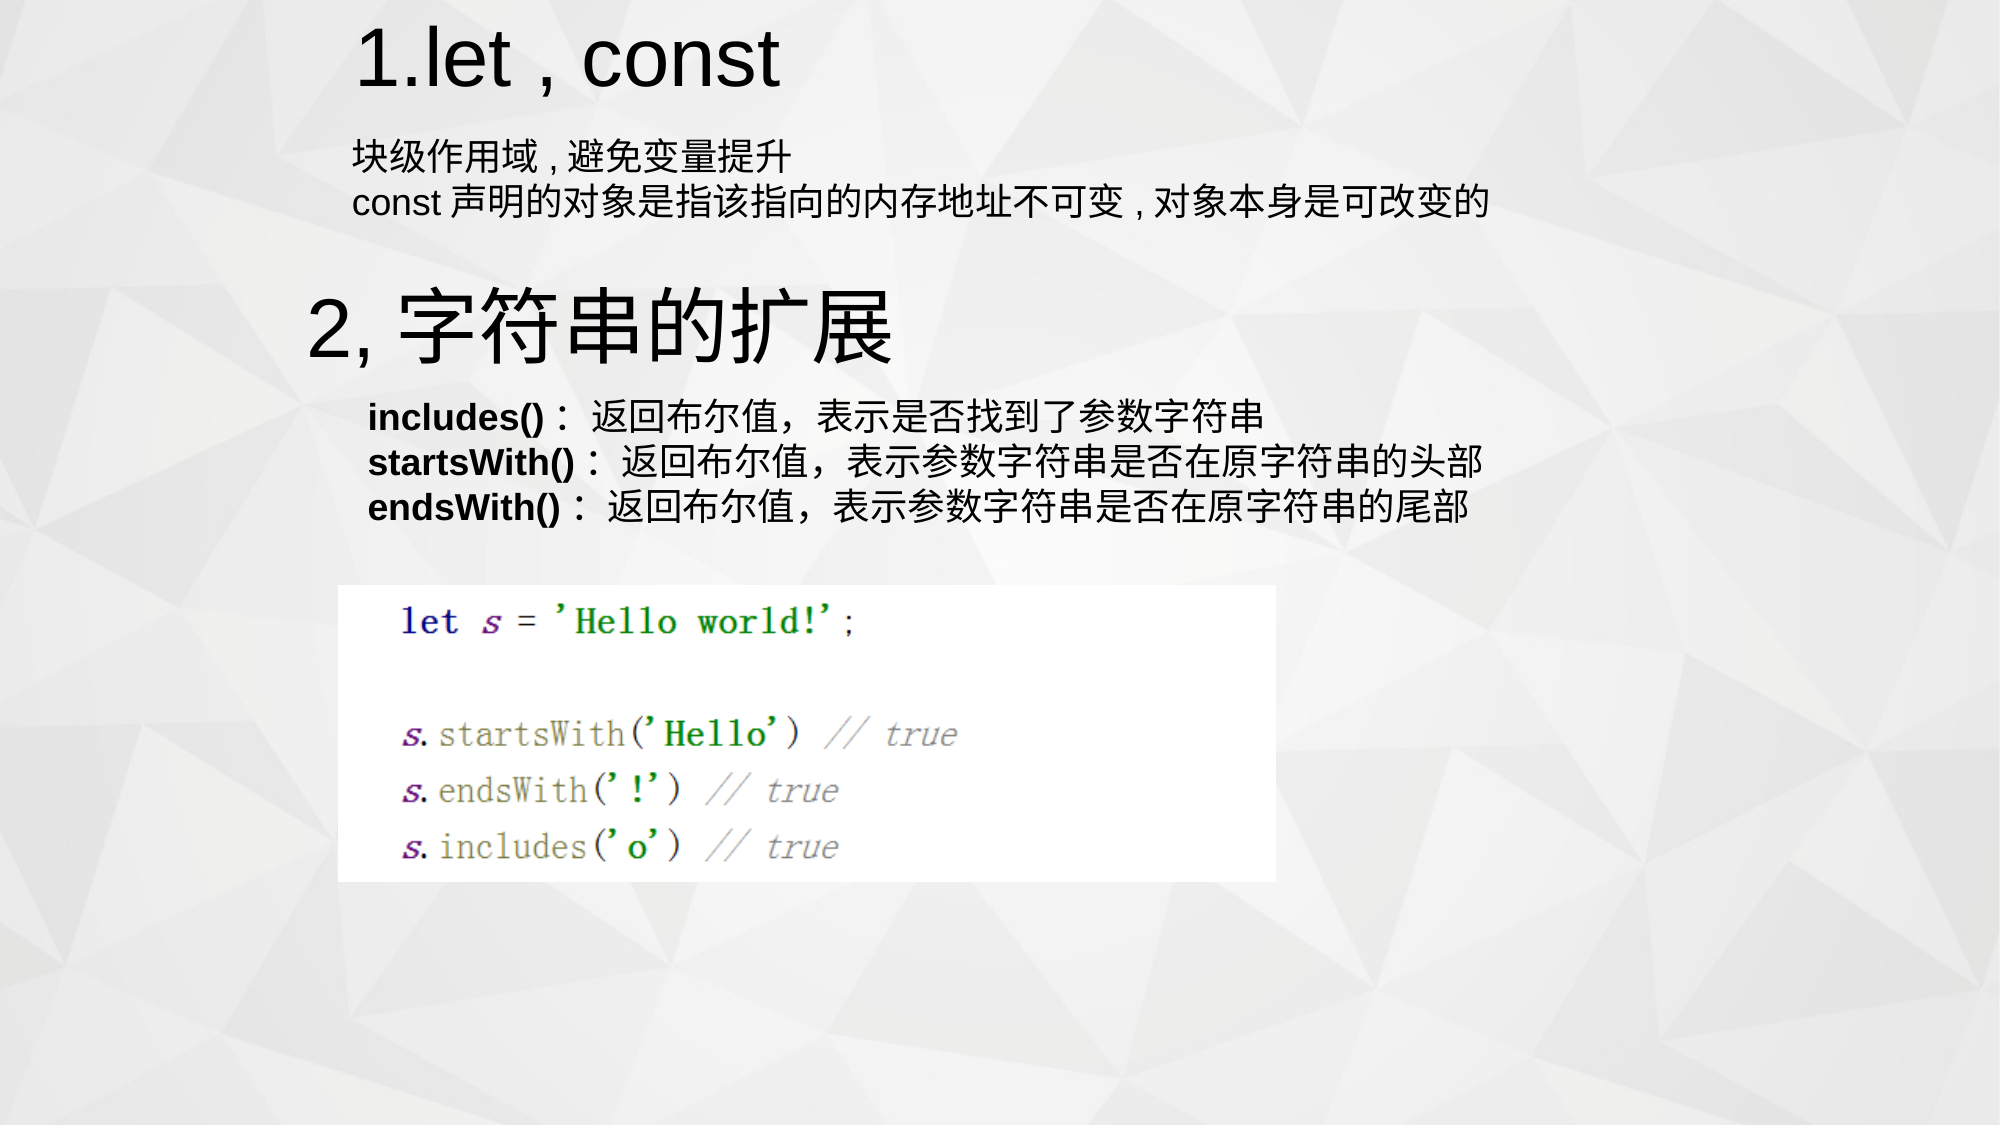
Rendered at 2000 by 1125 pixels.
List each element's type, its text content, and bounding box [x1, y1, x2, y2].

text_box 2,字符串的扩展 [291, 267, 911, 382]
text_box 1.let , const [339, 0, 796, 111]
picture [0, 0, 2000, 1125]
text_box includes()：返回布尔值，表示是否找到了参数字符串 startsWith()：返回布尔值，表示参数字符串是否在原字符串的头部 endsWith()：返回布尔值，表示参数字符串是否在原字符串的尾部 [352, 385, 1500, 535]
text_box 块级作用域,避免变量提升 const声明的对象是指该指向的内存地址不可变,对象本身是可改变的 [337, 125, 1506, 231]
